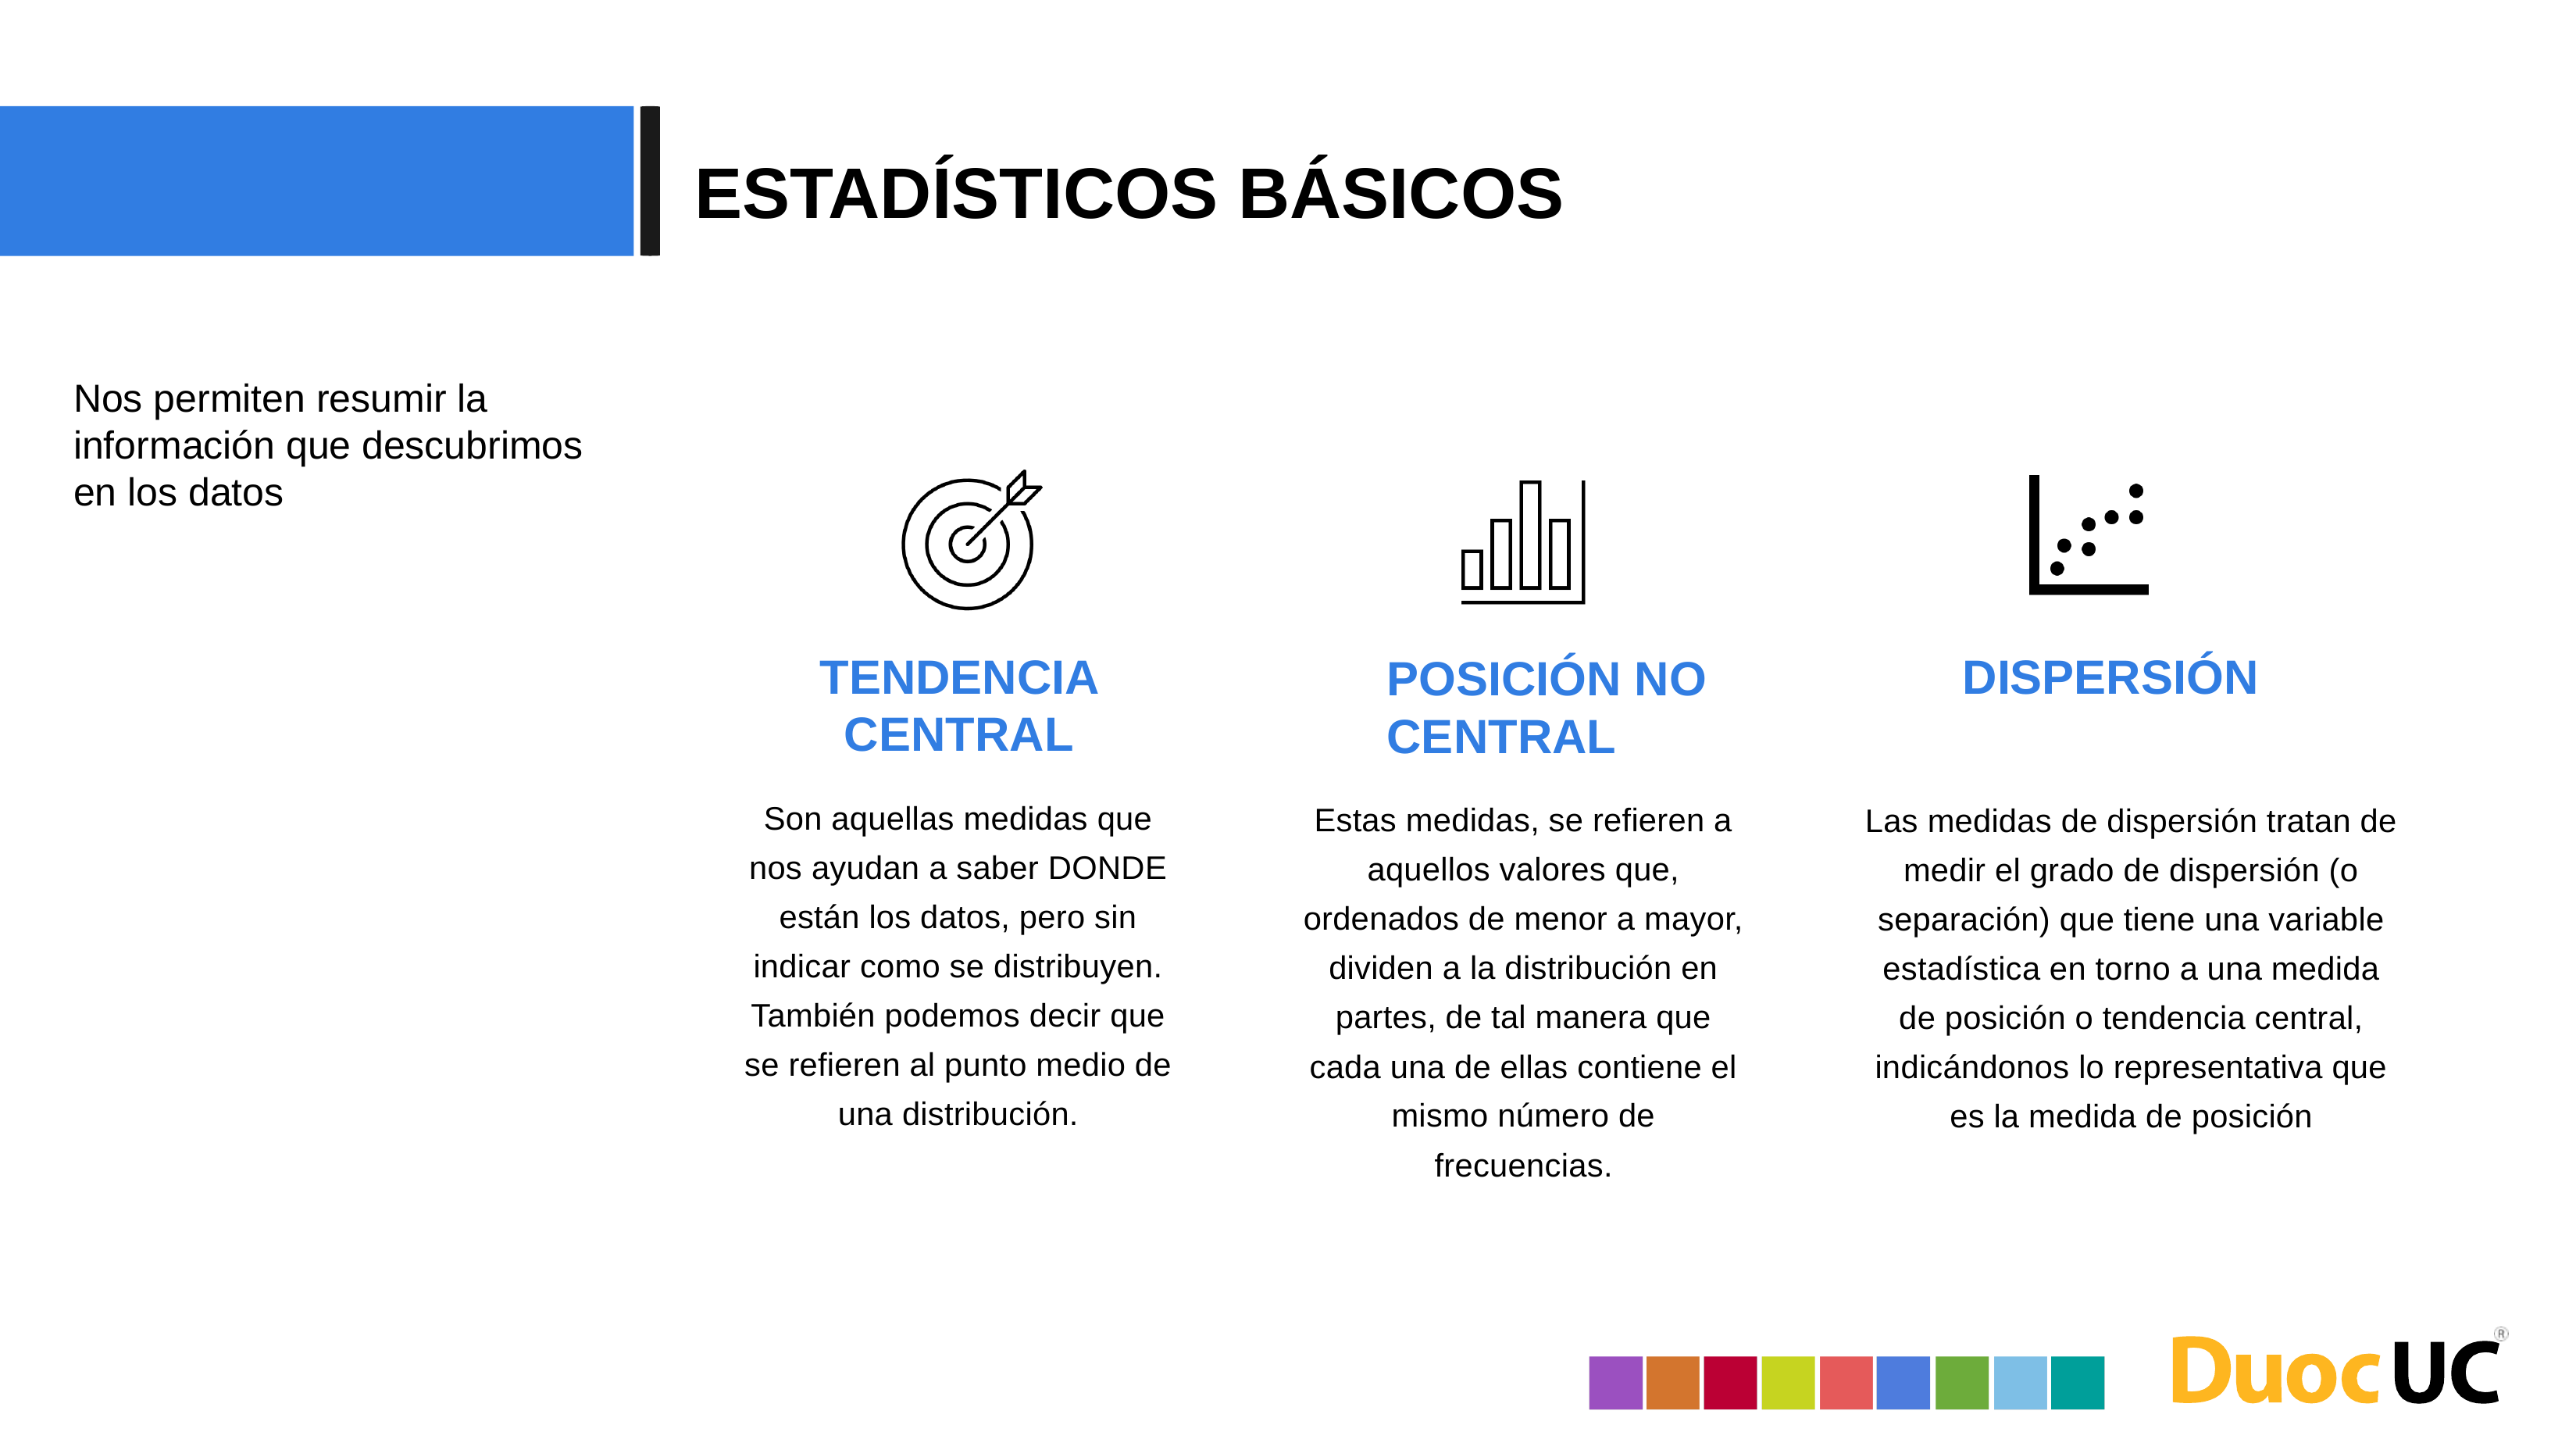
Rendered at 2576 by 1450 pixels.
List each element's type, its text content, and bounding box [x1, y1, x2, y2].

text_box DISPERSIÓN Las medidas de dispersión tratan de medir el grado de dispersión (o separación) que tiene una variable estadística en torno a una medida de posición o tendencia central, indicándonos lo representativa que es la medida de posición [1862, 644, 2399, 1134]
picture [883, 455, 1057, 629]
list ESTADÍSTICOS BÁSICOS [694, 146, 1733, 976]
picture [1579, 1327, 2121, 1434]
picture [2003, 450, 2173, 620]
picture [1436, 455, 1611, 630]
text_box POSICIÓN NO CENTRAL Estas medidas, se refieren a aquellos valores que, ordenados de menor a mayor, dividen a la distribución en partes, de tal manera que cada una de ellas contiene el mismo número de frecuencias. [1297, 645, 1749, 1184]
text_box TENDENCIA CENTRAL Son aquellas medidas que nos ayudan a saber DONDE están los datos, pero sin indicar como se distribuyen. También podemos decir que se refieren al punto medio de una distribución. [732, 644, 1184, 1133]
list Nos permiten resumir la información que descubrimos en los datos [73, 373, 630, 516]
picture [2494, 1327, 2509, 1341]
